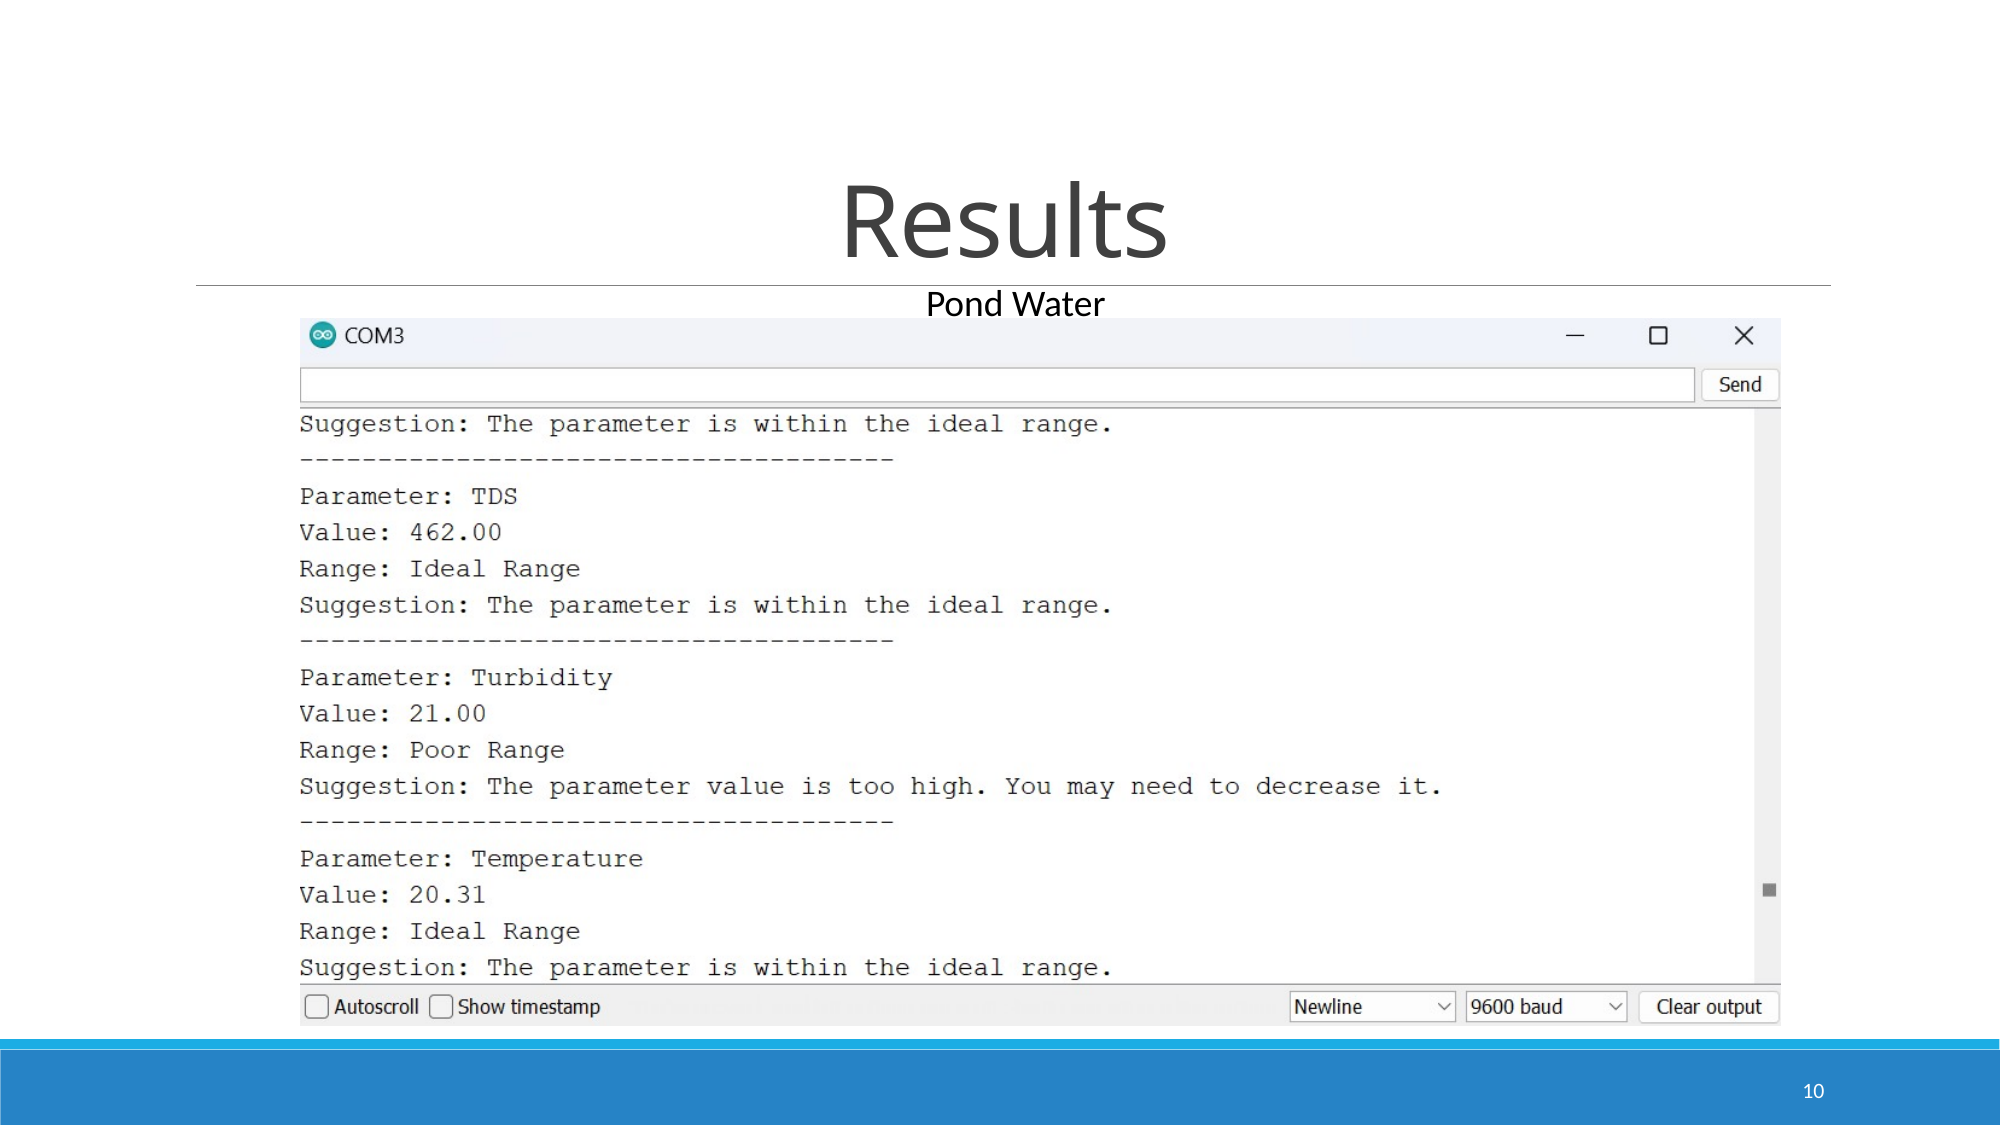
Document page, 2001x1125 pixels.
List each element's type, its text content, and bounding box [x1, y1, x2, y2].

picture [299, 318, 1781, 1027]
text_box Pond Water [911, 271, 1438, 315]
title Results [180, 47, 1830, 285]
slide_number 10 [1624, 1059, 1840, 1120]
